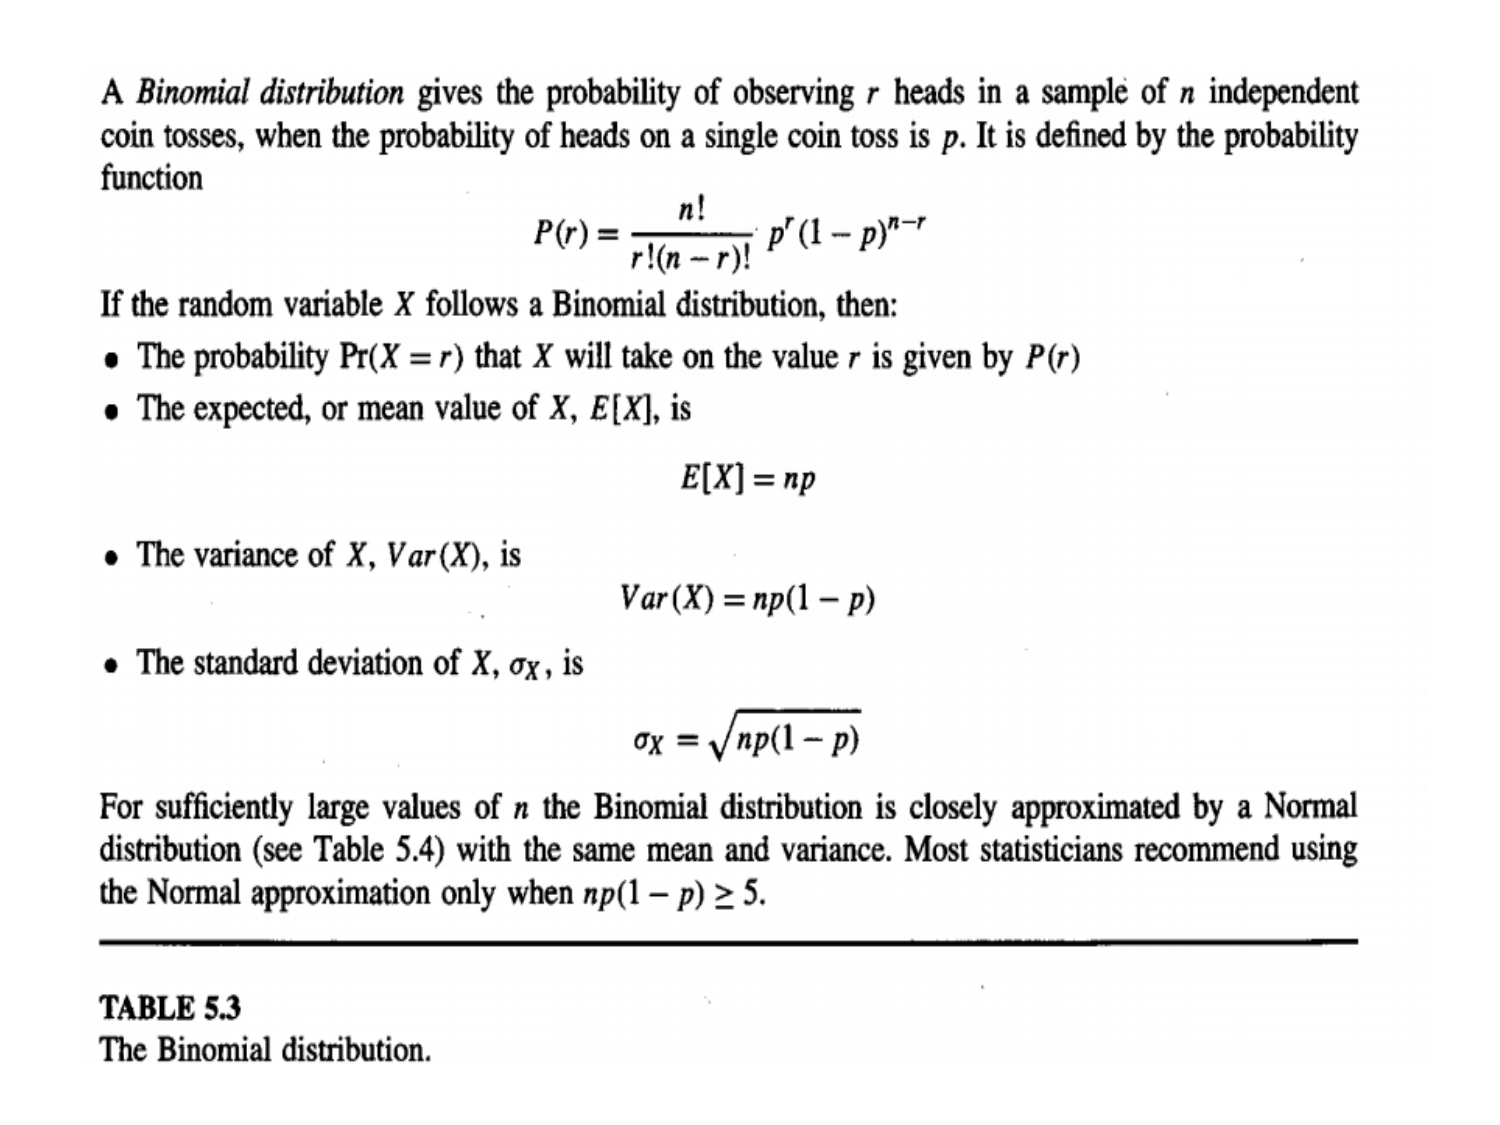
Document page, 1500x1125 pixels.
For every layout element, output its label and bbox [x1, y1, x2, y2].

list [81, 70, 1430, 1067]
